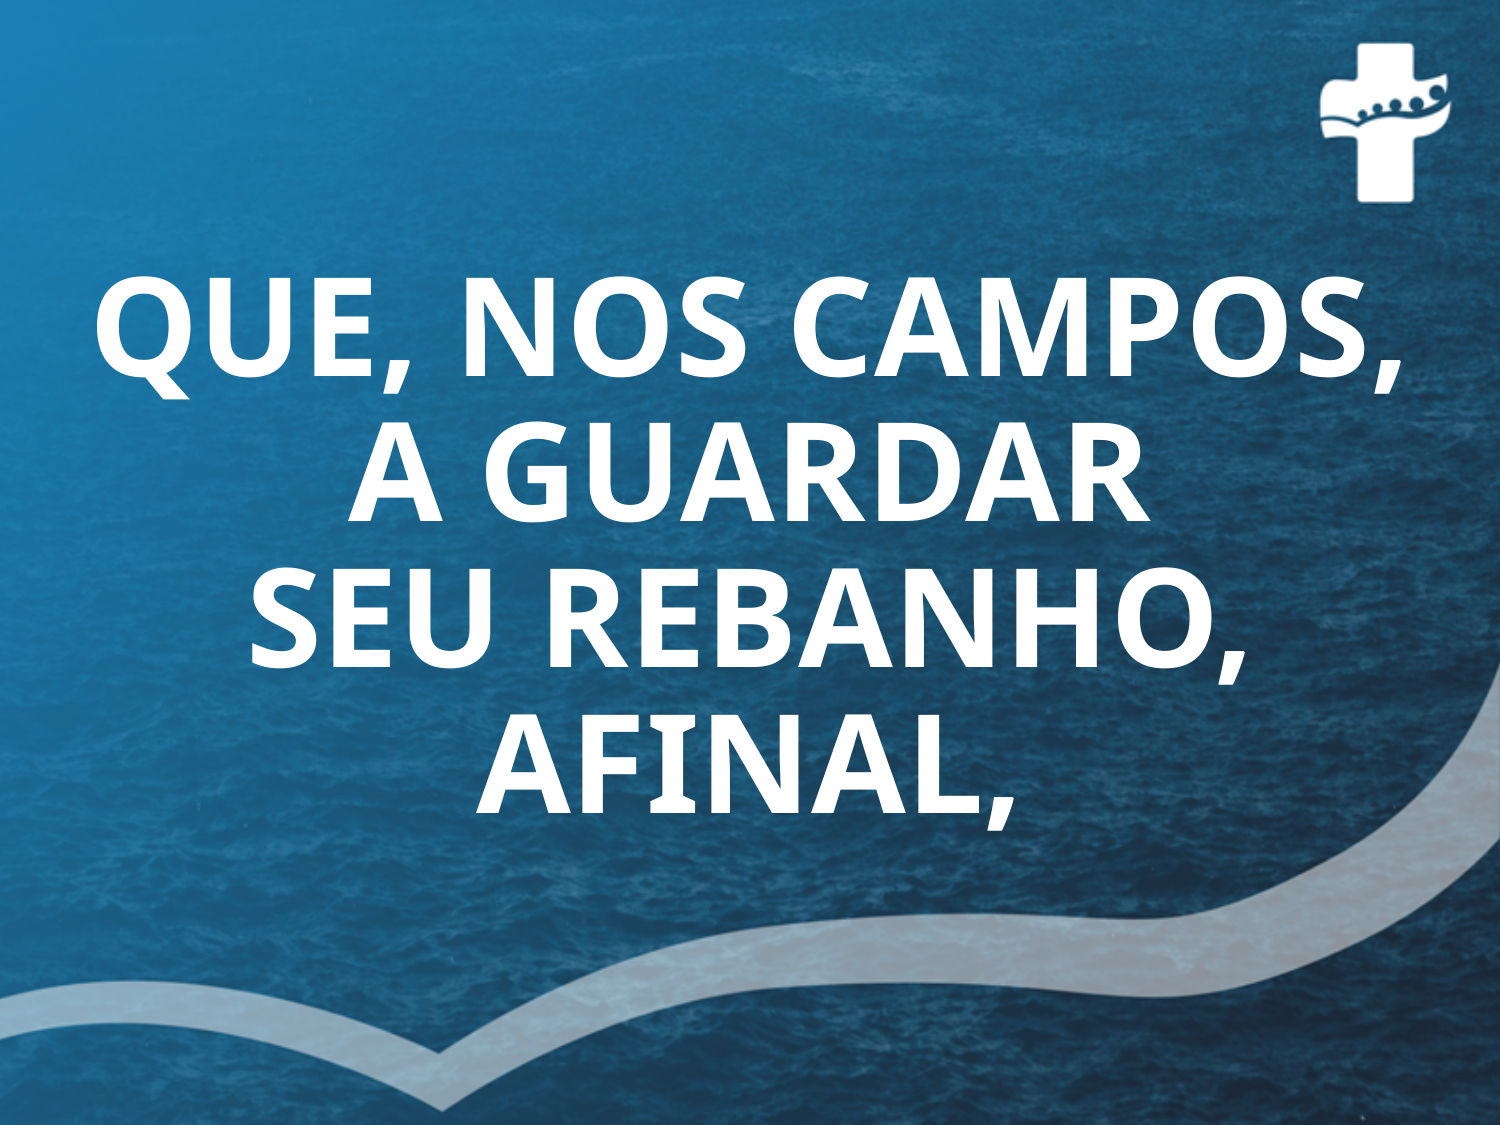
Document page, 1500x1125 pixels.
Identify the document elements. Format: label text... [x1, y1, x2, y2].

picture [0, 0, 1500, 528]
picture [0, 717, 1500, 1125]
title QUE, NOS CAMPOS, A GUARDAR SEU REBANHO, AFINAL, [0, 528, 1500, 717]
